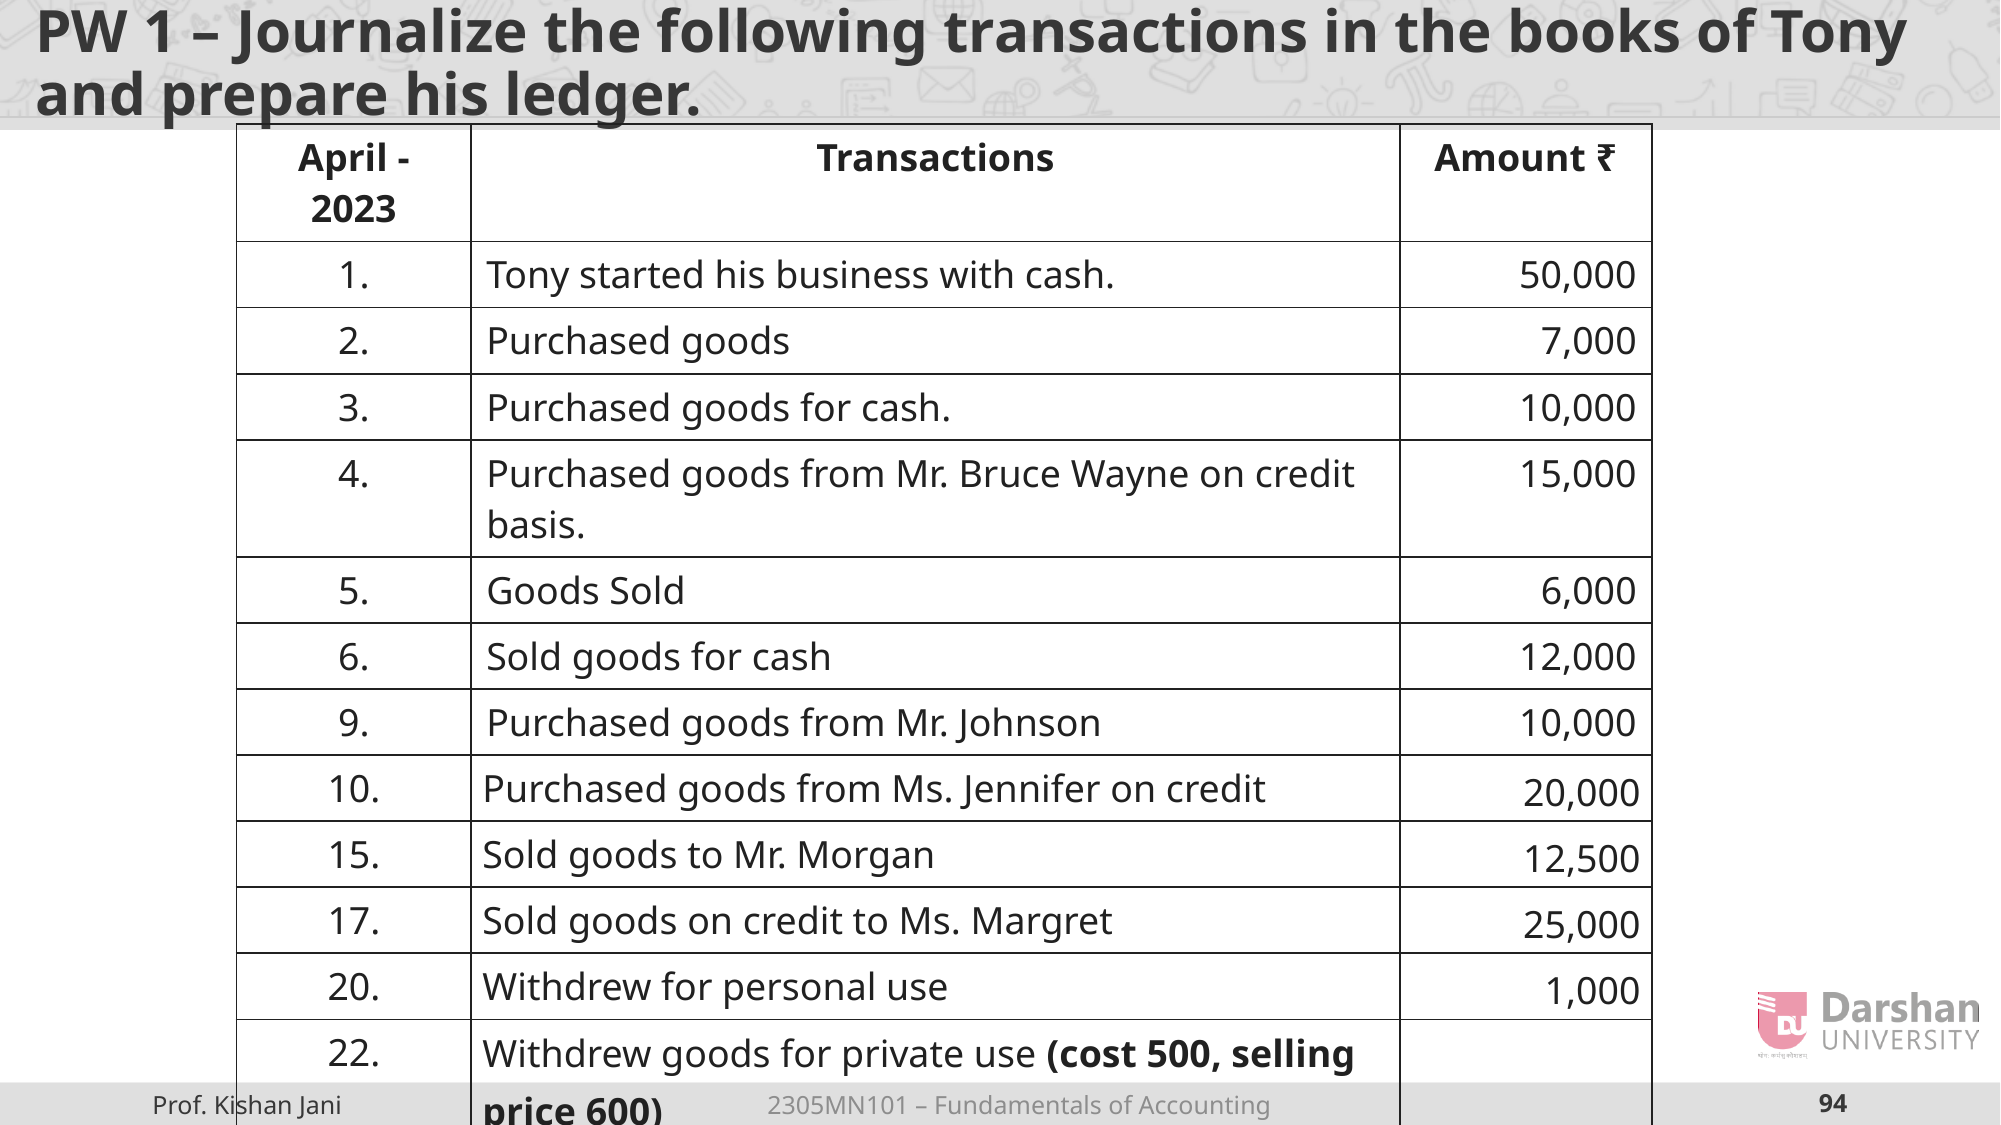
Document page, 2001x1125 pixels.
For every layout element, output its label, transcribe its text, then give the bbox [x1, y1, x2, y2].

table_cell [1401, 1020, 1651, 1125]
table_header Transactions [472, 125, 1399, 241]
table_cell 15,000 [1401, 441, 1651, 556]
table_cell Purchased goods [472, 308, 1399, 373]
table_cell 10,000 [1401, 690, 1651, 754]
table_cell Sold goods for cash [472, 624, 1399, 688]
table_cell 9. [237, 690, 470, 754]
table_cell Sold goods to Mr. Morgan [472, 822, 1399, 886]
table_cell Withdrew for personal use [472, 954, 1399, 1019]
table_cell Tony started his business with cash. [472, 242, 1399, 307]
table_cell 25,000 [1401, 888, 1651, 952]
table_header Amount ₹ [1401, 125, 1651, 241]
table_cell 1,000 [1401, 954, 1651, 1019]
table_cell 1. [237, 242, 470, 307]
table_cell Withdrew goods for private use (cost 500, selling price 600) [472, 1020, 1399, 1125]
table_header April - 2023 [237, 125, 470, 241]
table_cell 12,500 [1401, 822, 1651, 886]
table_cell 20,000 [1401, 756, 1651, 820]
table_cell 17. [237, 888, 470, 952]
table_cell 6,000 [1401, 558, 1651, 622]
table_cell Purchased goods from Mr. Johnson [472, 690, 1399, 754]
table_cell 20. [237, 954, 470, 1019]
table_cell 15. [237, 822, 470, 886]
table_cell 10,000 [1401, 375, 1651, 439]
table_cell Sold goods on credit to Ms. Margret [472, 888, 1399, 952]
table_cell 50,000 [1401, 242, 1651, 307]
table_cell Goods Sold [472, 558, 1399, 622]
table_cell 7,000 [1401, 308, 1651, 373]
table_cell 3. [237, 375, 470, 439]
table_cell Purchased goods from Ms. Jennifer on credit [472, 756, 1399, 820]
table_cell 10. [237, 756, 470, 820]
table_cell 22. [237, 1020, 470, 1125]
title PW 1 – Journalize the following transactions in the books of Tony and prepare his ledger. [0, 0, 2000, 130]
table_cell 5. [237, 558, 470, 622]
table_cell √√√√ √√√√ √√√√ [1758, 992, 1979, 1059]
table_cell 6. [237, 624, 470, 688]
table_cell Purchased goods from Mr. Bruce Wayne on credit basis. [472, 441, 1399, 556]
table_cell 4. [237, 441, 470, 556]
table_cell Purchased goods for cash. [472, 375, 1399, 439]
table_cell 2. [237, 308, 470, 373]
table_cell 12,000 [1401, 624, 1651, 688]
